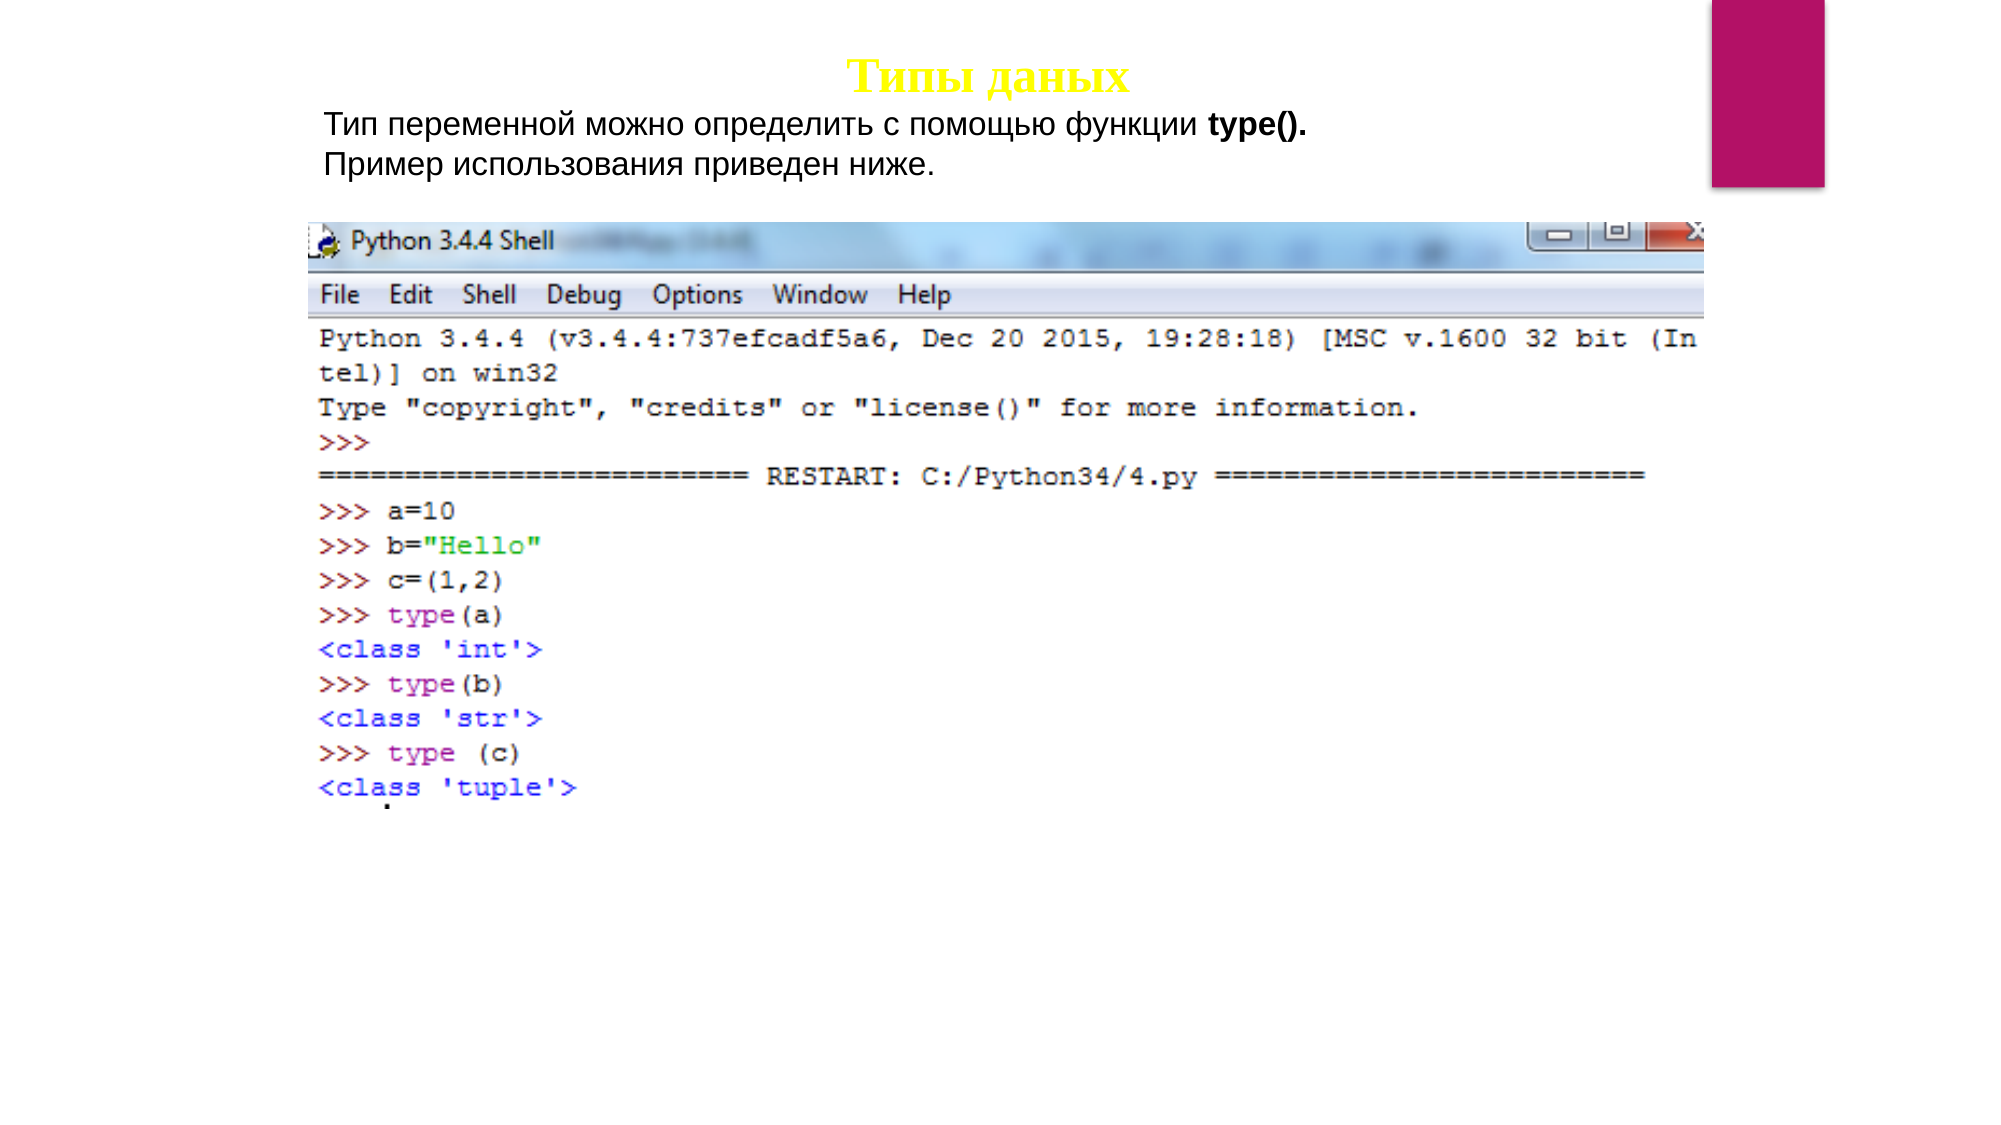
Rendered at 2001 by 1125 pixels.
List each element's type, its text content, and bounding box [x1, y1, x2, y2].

text_box Типы даных Тип переменной можно определить с помощью функции type(). Пример использования приведен ниже. [308, 35, 1668, 190]
picture [308, 222, 1704, 809]
